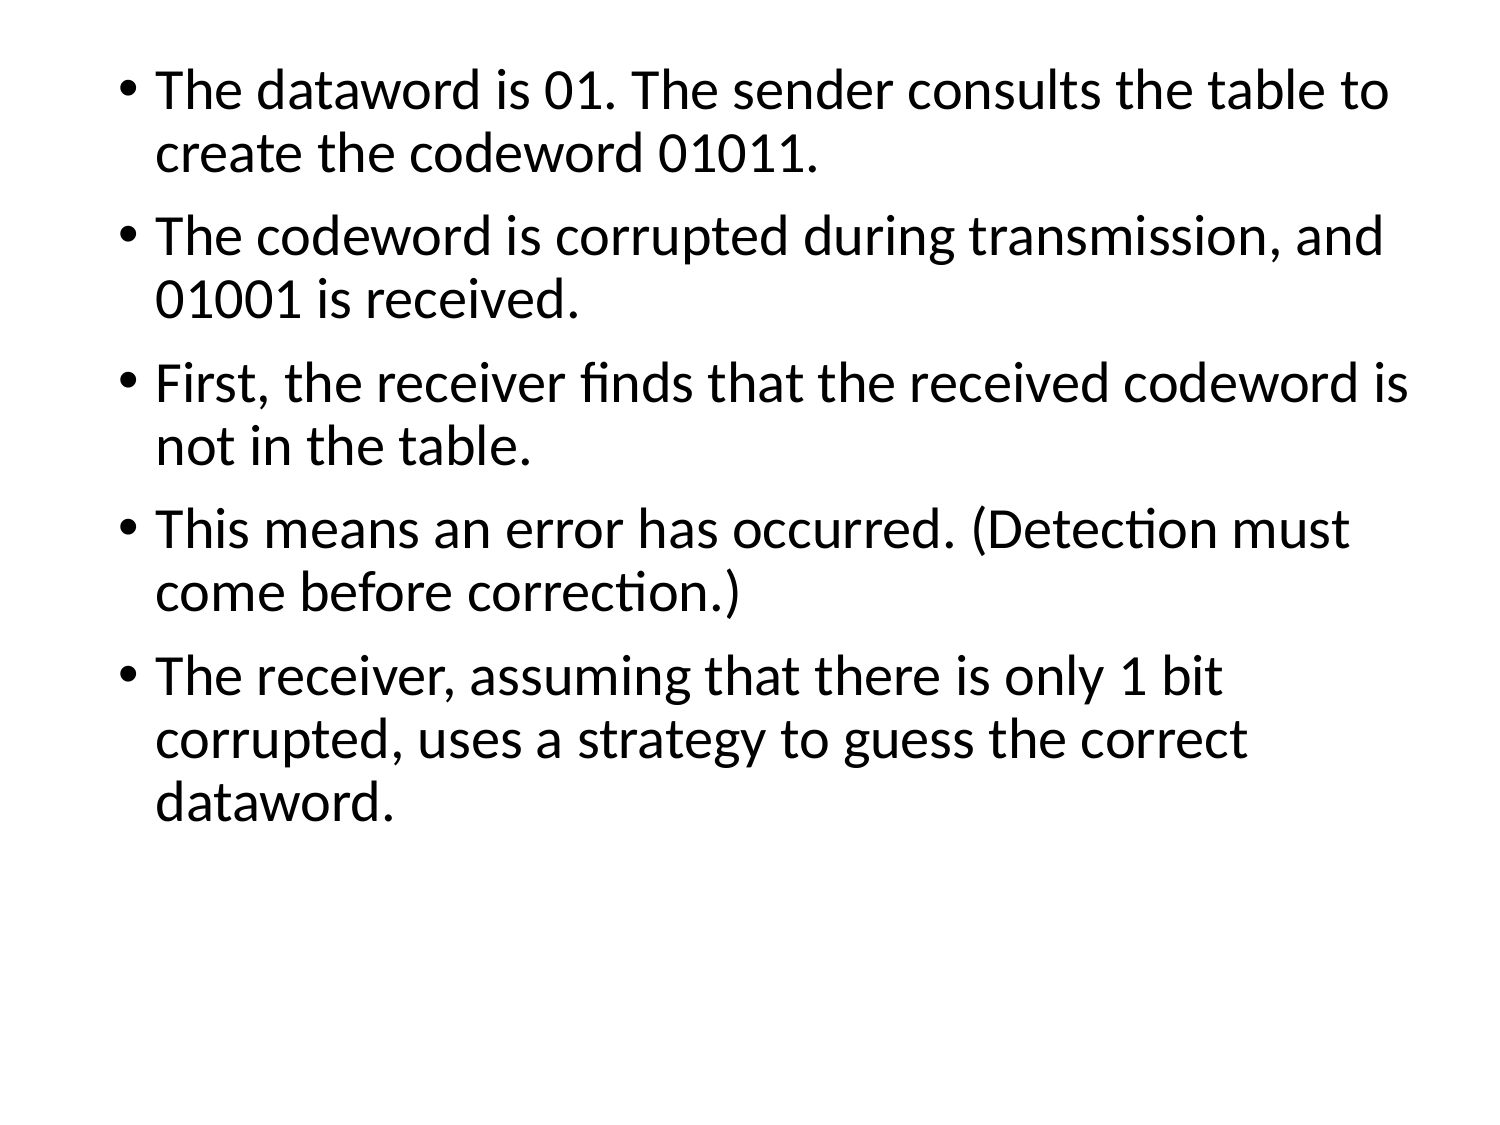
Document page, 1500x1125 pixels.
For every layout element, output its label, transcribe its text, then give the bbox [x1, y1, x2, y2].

list The dataword is 01. The sender consults the table to create the codeword 01011. The codeword is corrupted during transmission, and 01001 is received. First, the receiver finds that the received codeword is not in the table. This means an error has occurred. (Detection must come before correction.) The receiver, assuming that there is only 1 bit corrupted, uses a strategy to guess the correct dataword. [103, 51, 1449, 1014]
